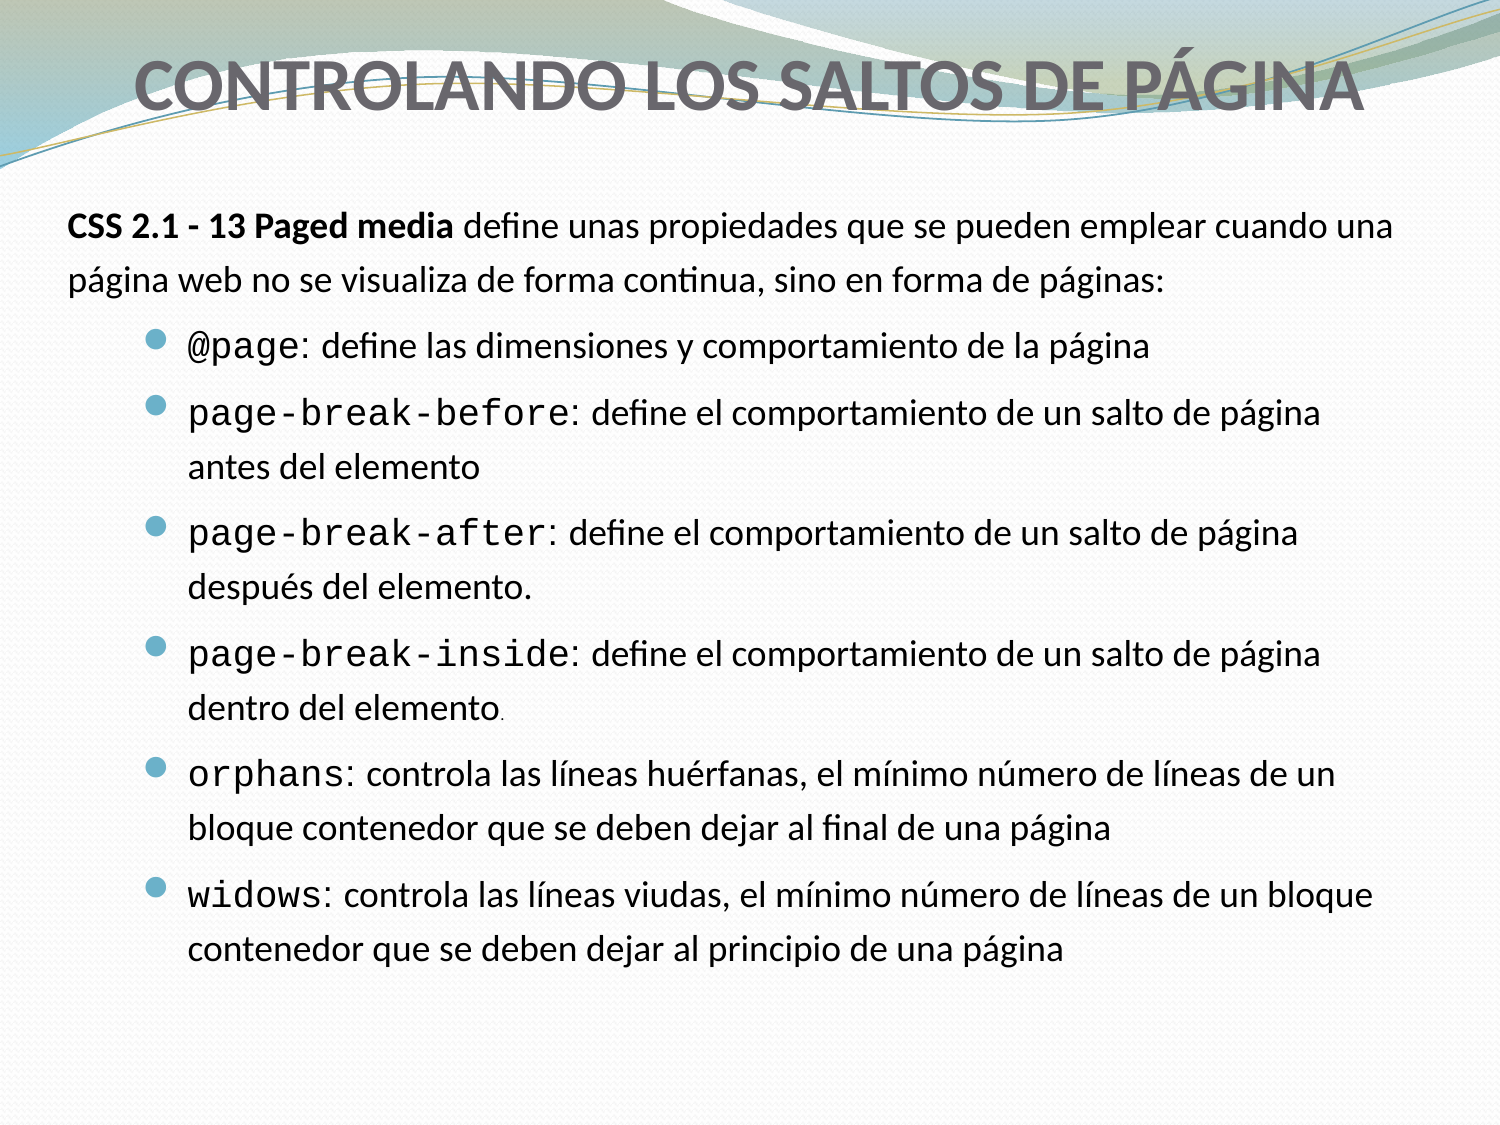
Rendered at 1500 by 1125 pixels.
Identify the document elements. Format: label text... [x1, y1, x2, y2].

title CONTROLANDO LOS SALTOS DE PÁGINA [29, 30, 1471, 126]
text_box CSS 2.1 - 13 Paged media define unas propiedades que se pueden emplear cuando una página web no se visualiza de forma continua, sino en forma de páginas: @page: define las dimensiones y comportamiento de la página page-break-before: define el comportamiento de un salto de página antes del elemento page-break-after: define el comportamiento de un salto de página después del elemento. page-break-inside: define el comportamiento de un salto de página dentro del elemento. orphans: controla las líneas huérfanas, el mínimo número de líneas de un bloque contenedor que se deben dejar al final de una página widows: controla las líneas viudas, el mínimo número de líneas de un bloque contenedor que se deben dejar al principio de una página [53, 184, 1415, 1035]
